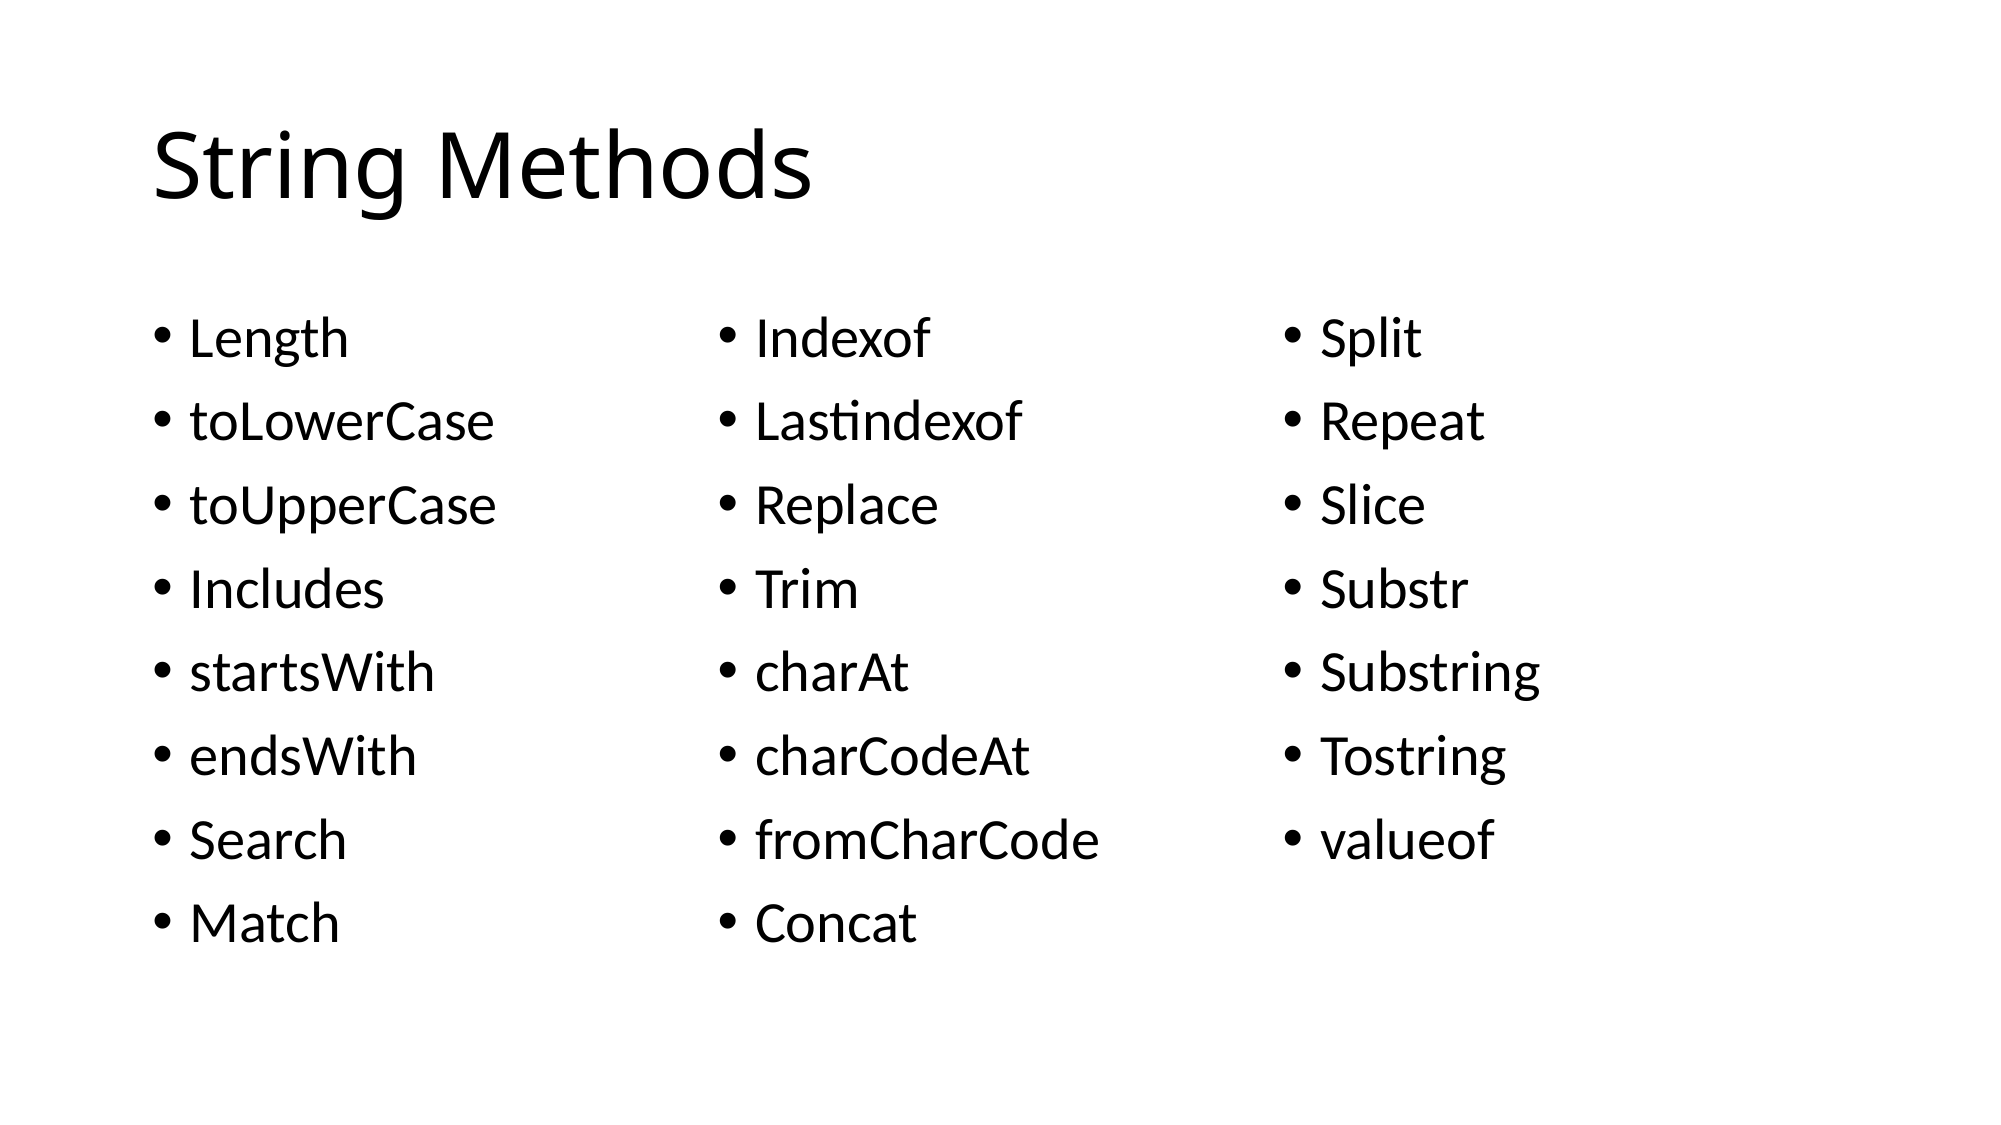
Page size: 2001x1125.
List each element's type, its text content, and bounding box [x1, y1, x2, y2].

title String Methods [137, 59, 1863, 278]
list Length toLowerCase toUpperCase Includes startsWith endsWith Search Match Indexof Lastindexof Replace Trim charAt charCodeAt fromCharCode Concat Split Repeat Slice Substr Substring Tostring valueof [137, 299, 1863, 1014]
